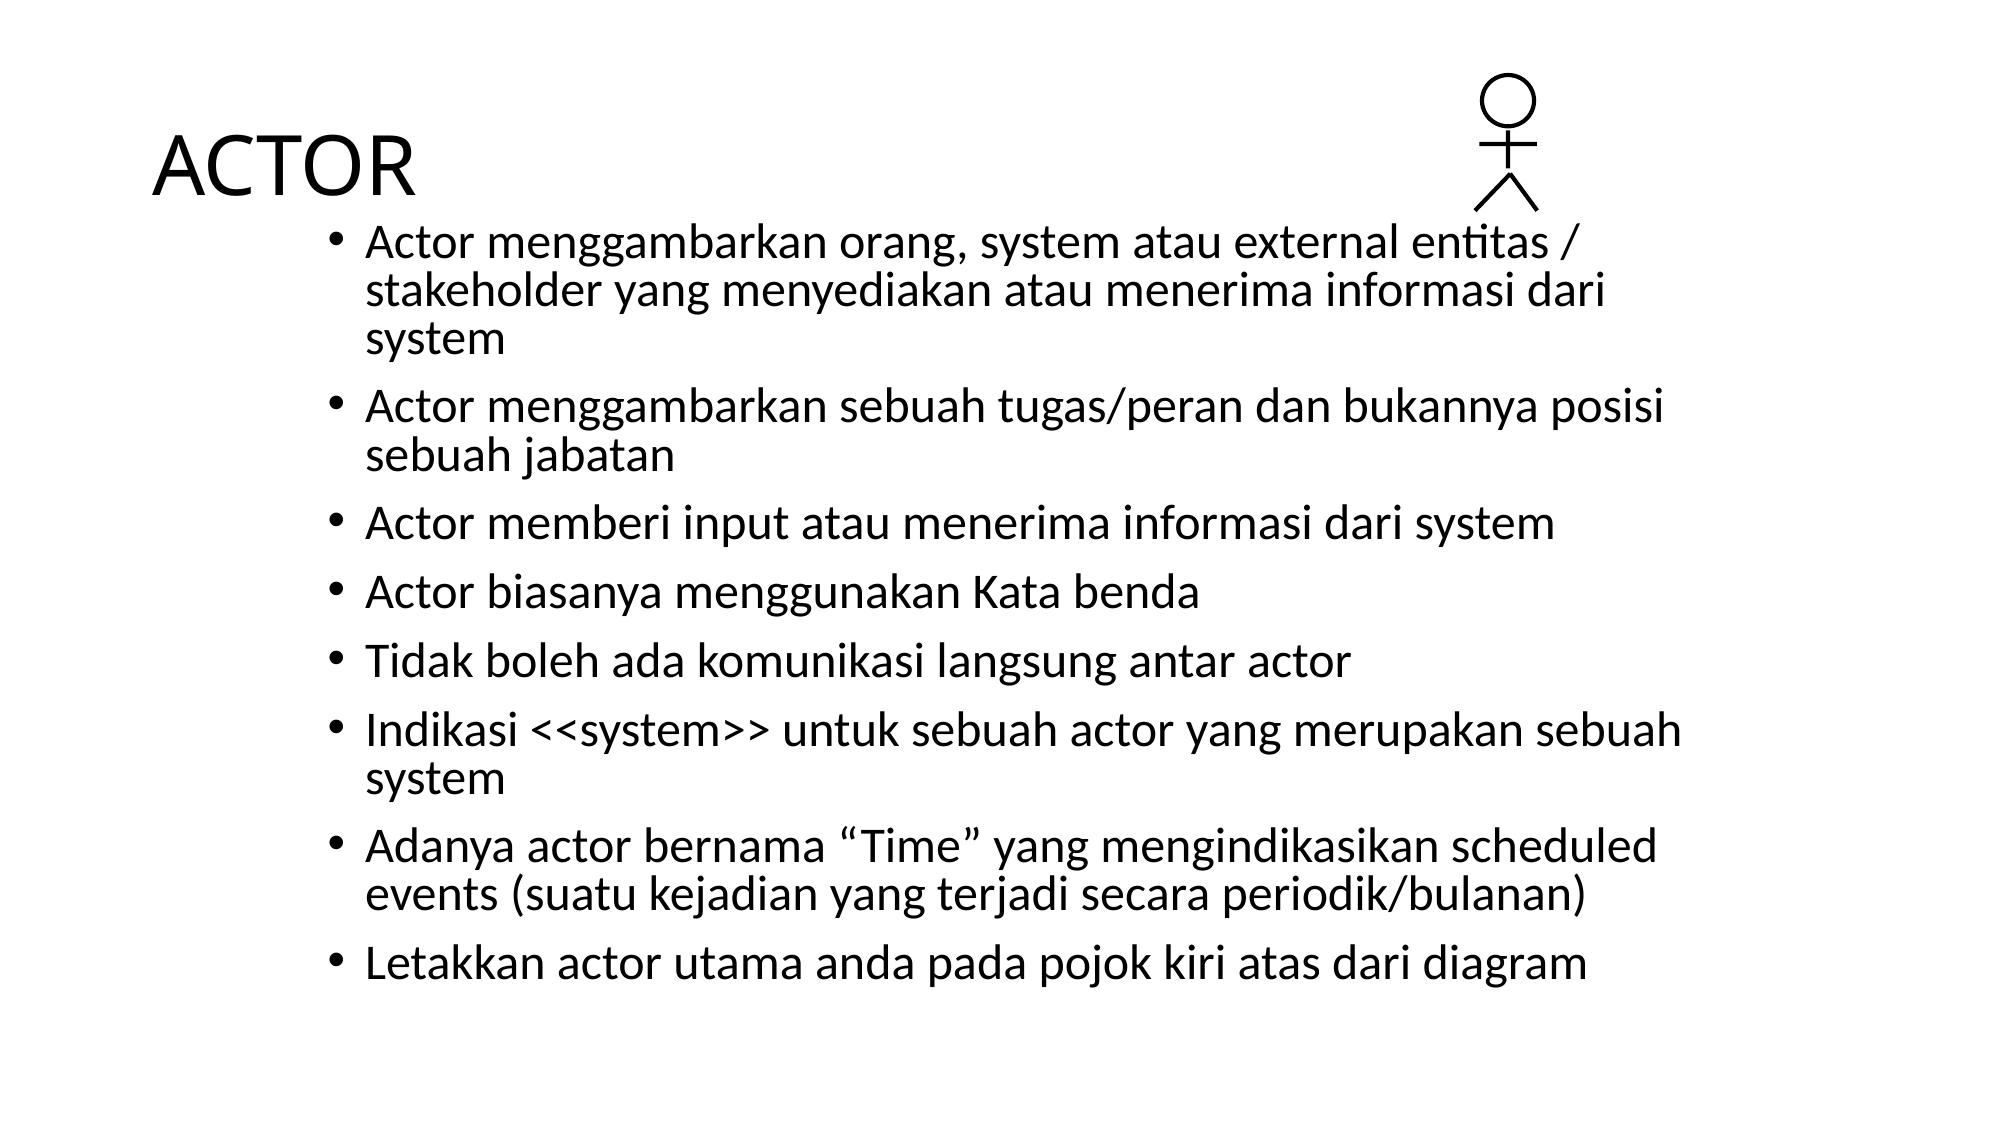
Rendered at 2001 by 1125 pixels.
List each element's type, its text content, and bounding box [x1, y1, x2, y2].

title ACTOR [137, 59, 1863, 278]
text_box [1474, 74, 1538, 211]
list Actor menggambarkan orang, system atau external entitas / stakeholder yang menyediakan atau menerima informasi dari system Actor menggambarkan sebuah tugas/peran dan bukannya posisi sebuah jabatan Actor memberi input atau menerima informasi dari system Actor biasanya menggunakan Kata benda Tidak boleh ada komunikasi langsung antar actor Indikasi <<system>> untuk sebuah actor yang merupakan sebuah system Adanya actor bernama “Time” yang mengindikasikan scheduled events (suatu kejadian yang terjadi secara periodik/bulanan) Letakkan actor utama anda pada pojok kiri atas dari diagram [312, 212, 1713, 1038]
